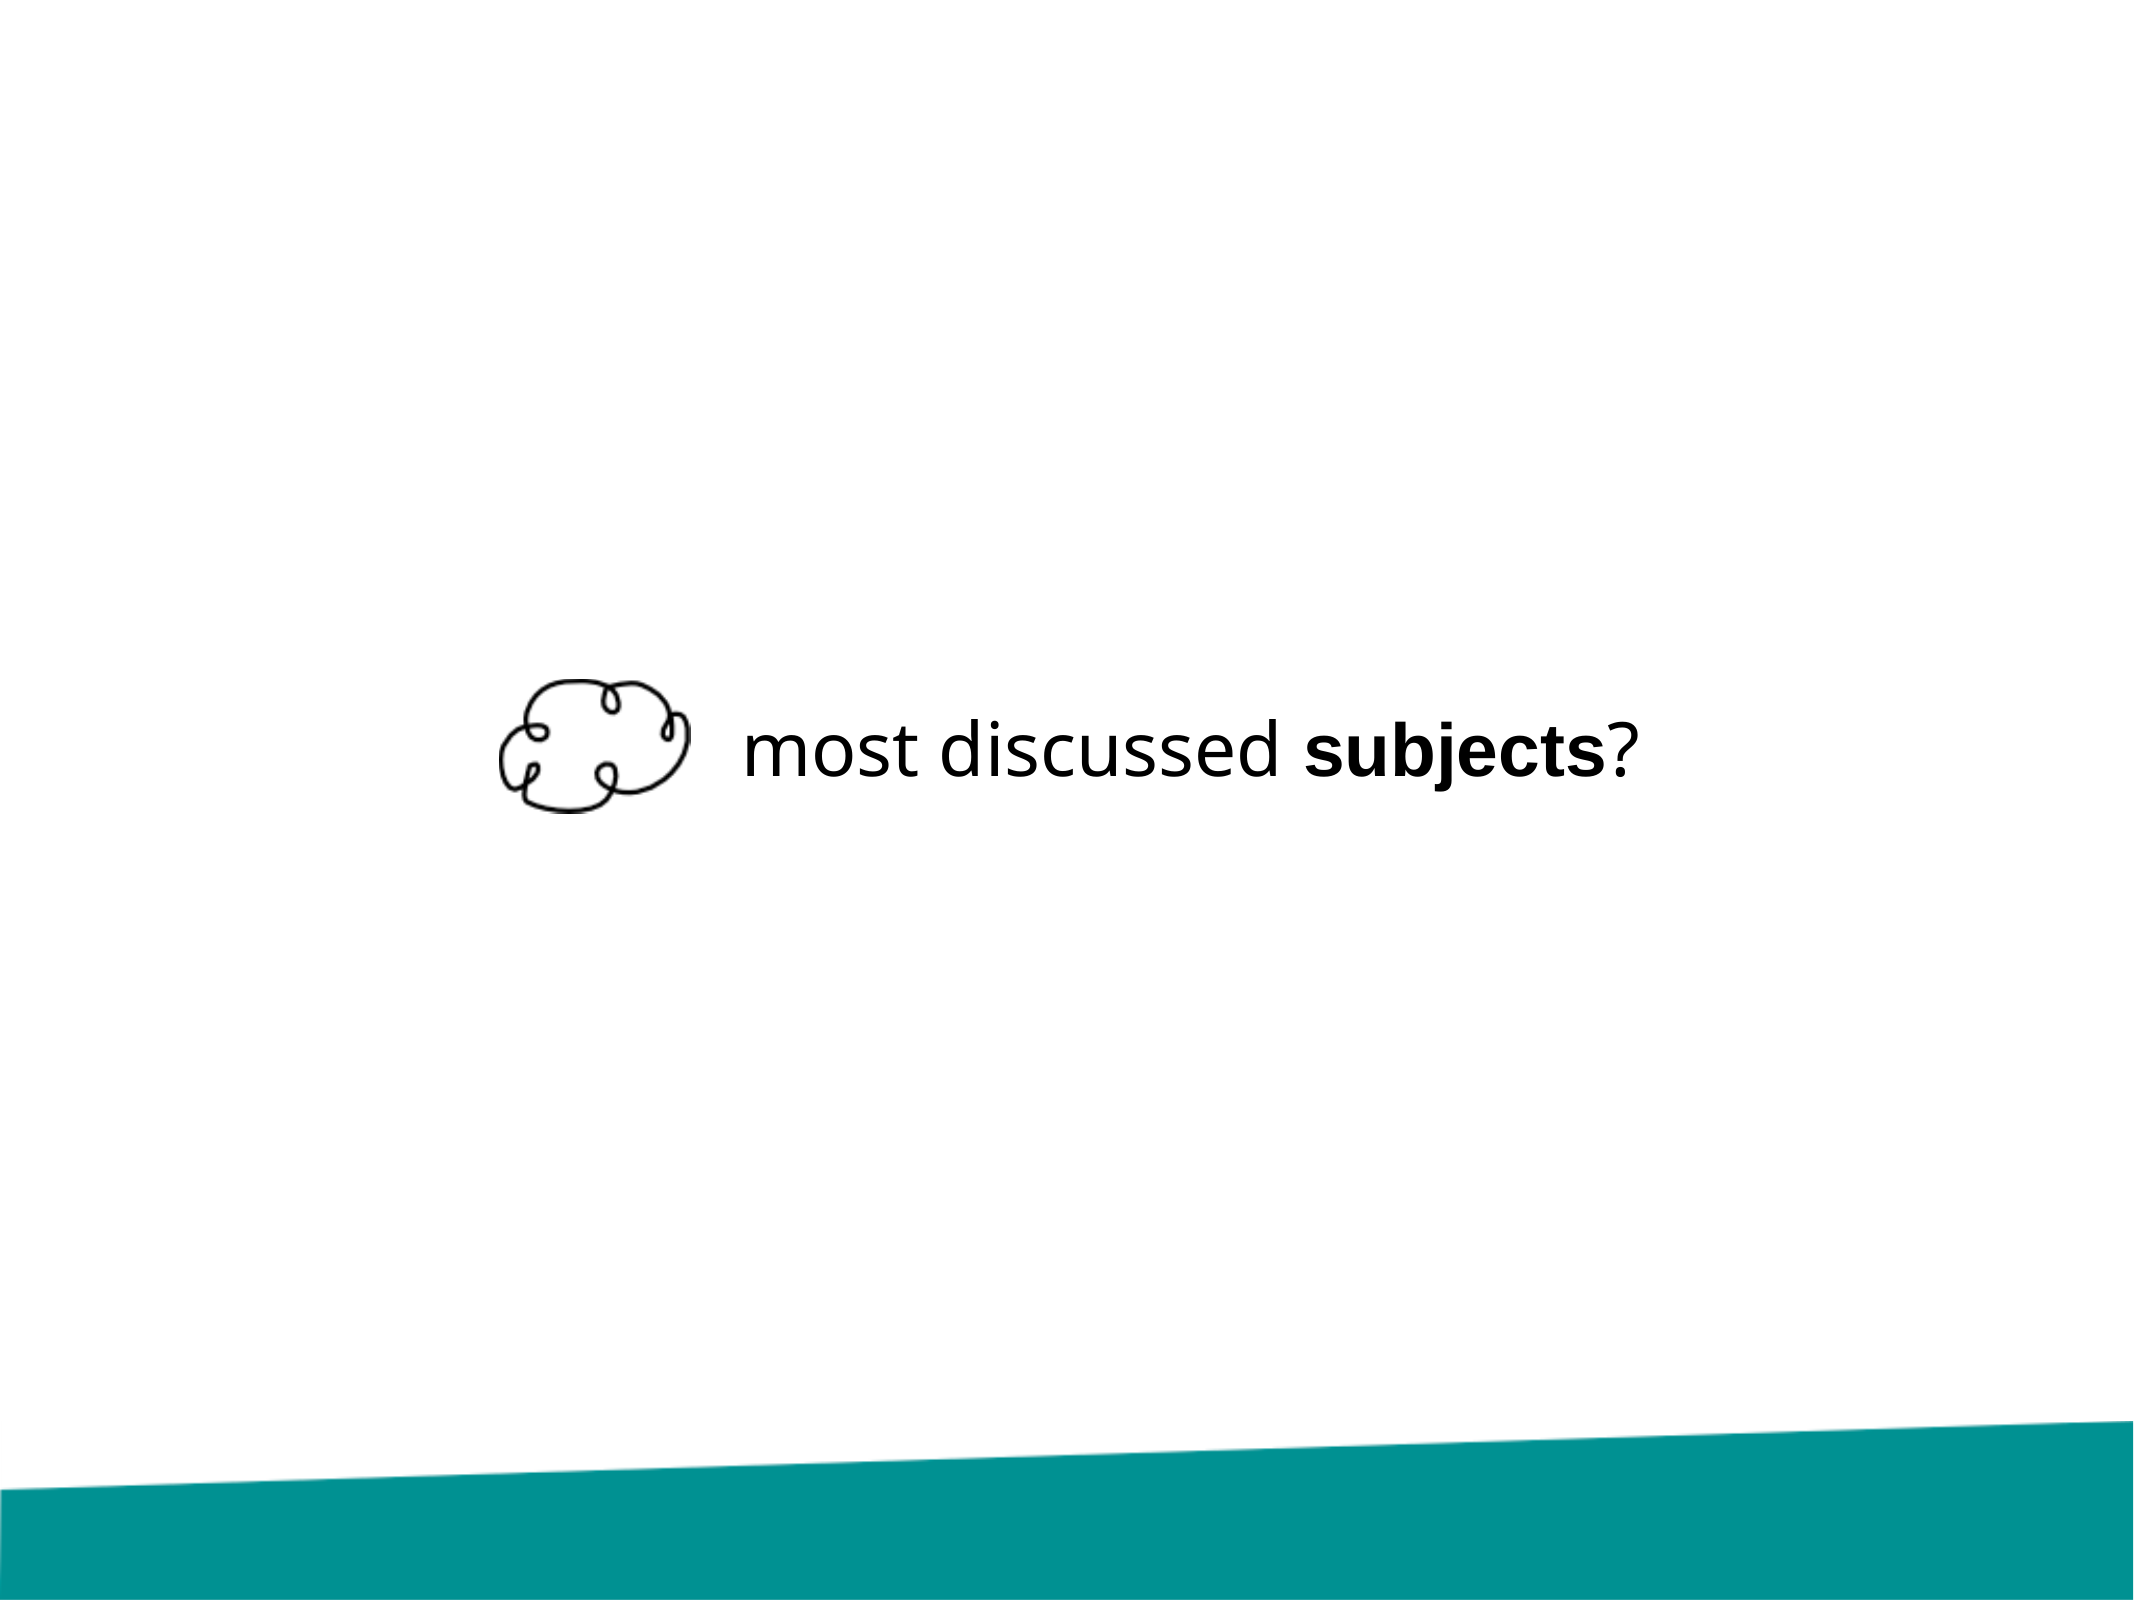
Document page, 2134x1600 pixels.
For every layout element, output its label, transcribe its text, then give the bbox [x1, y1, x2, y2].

picture [0, 1421, 2134, 1600]
picture [498, 679, 691, 814]
text_box most discussed subjects? [732, 693, 1649, 800]
